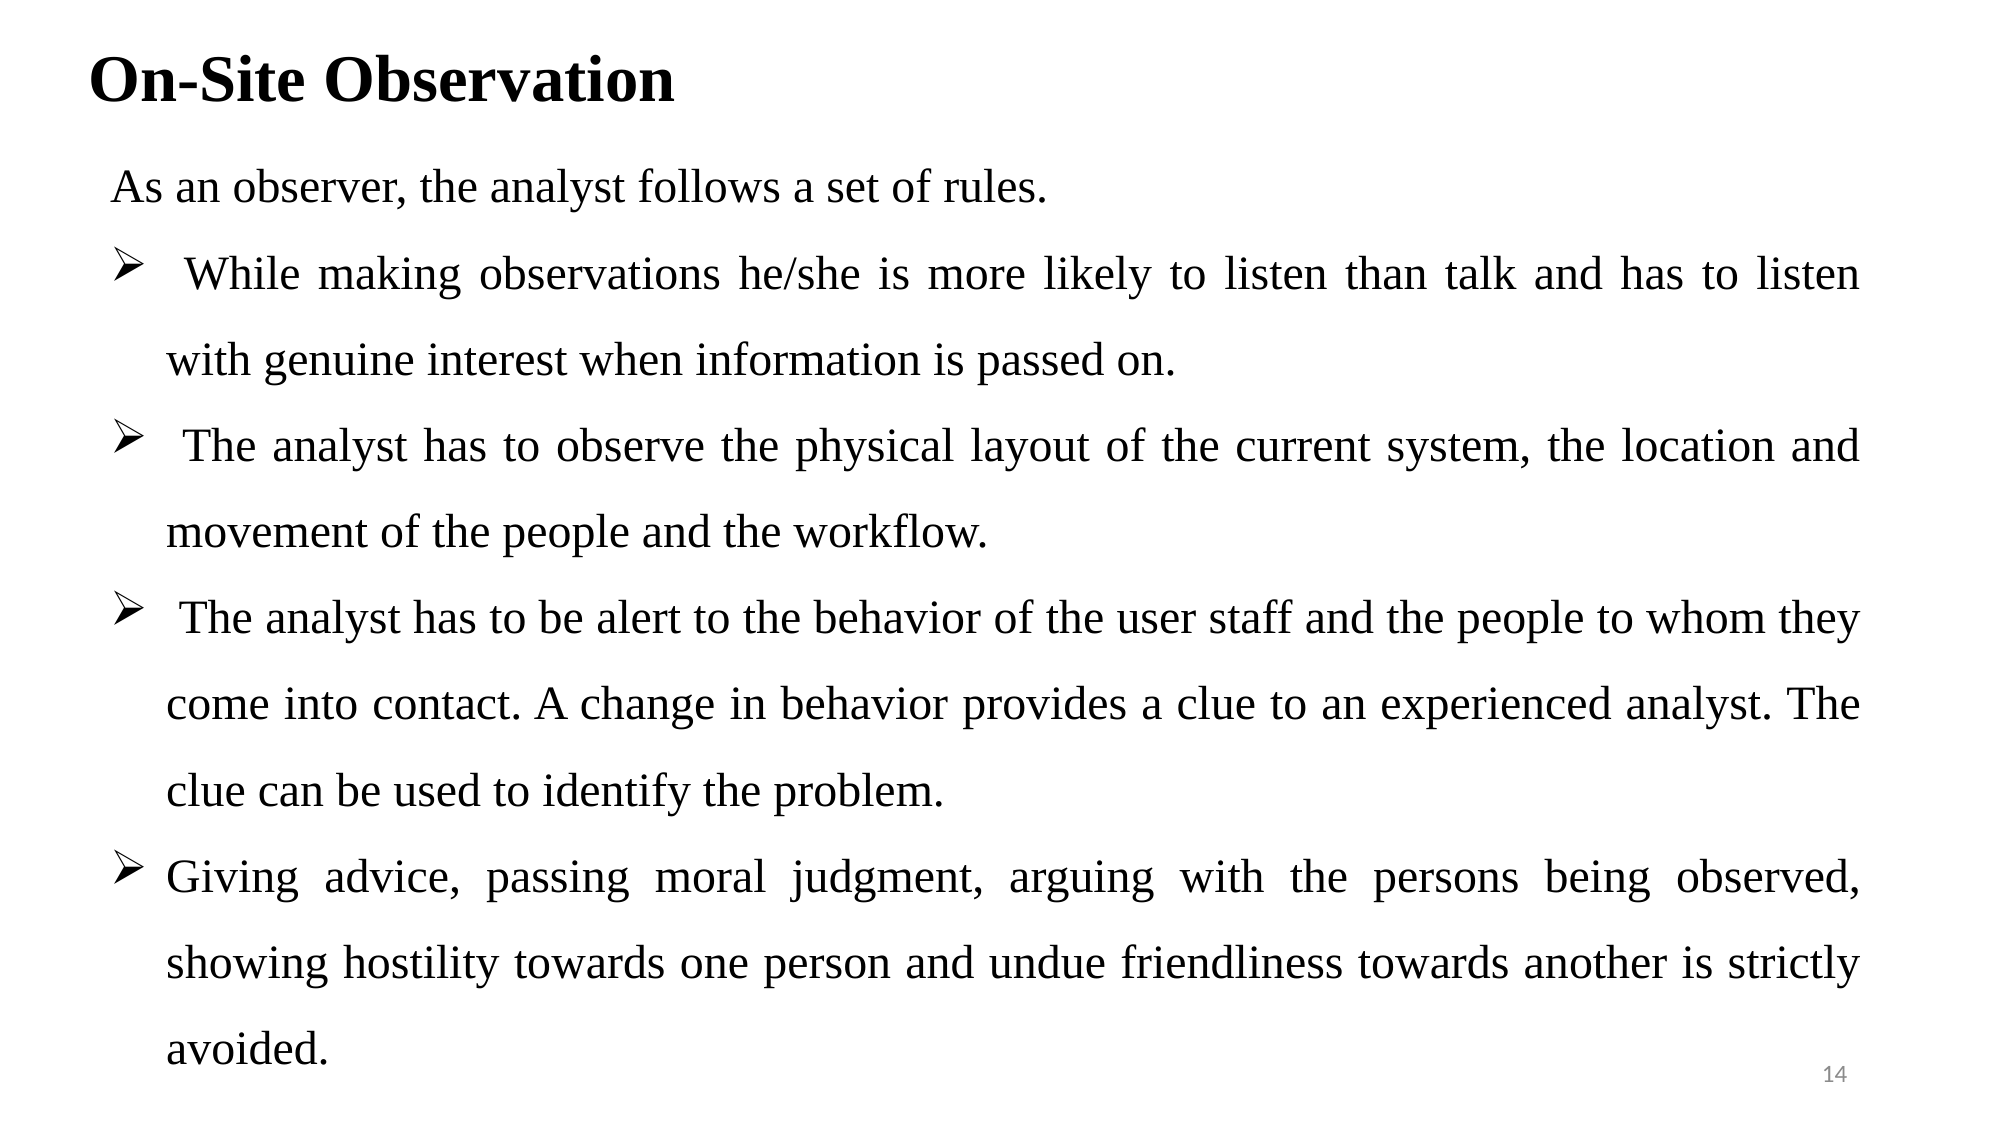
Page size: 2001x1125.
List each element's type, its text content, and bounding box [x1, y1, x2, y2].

slide_number 14 [1412, 1042, 1863, 1103]
text_box As an observer, the analyst follows a set of rules. While making observations he/she is more likely to listen than talk and has to listen with genuine interest when information is passed on. The analyst has to observe the physical layout of the current system, the location and movement of the people and the workflow. The analyst has to be alert to the behavior of the user staff and the people to whom they come into contact. A change in behavior provides a clue to an experienced analyst. The clue can be used to identify the problem. Giving advice, passing moral judgment, arguing with the persons being observed, showing hostility towards one person and undue friendliness towards another is strictly avoided. [57, 118, 1879, 1082]
title On-Site Observation [73, 6, 1799, 118]
